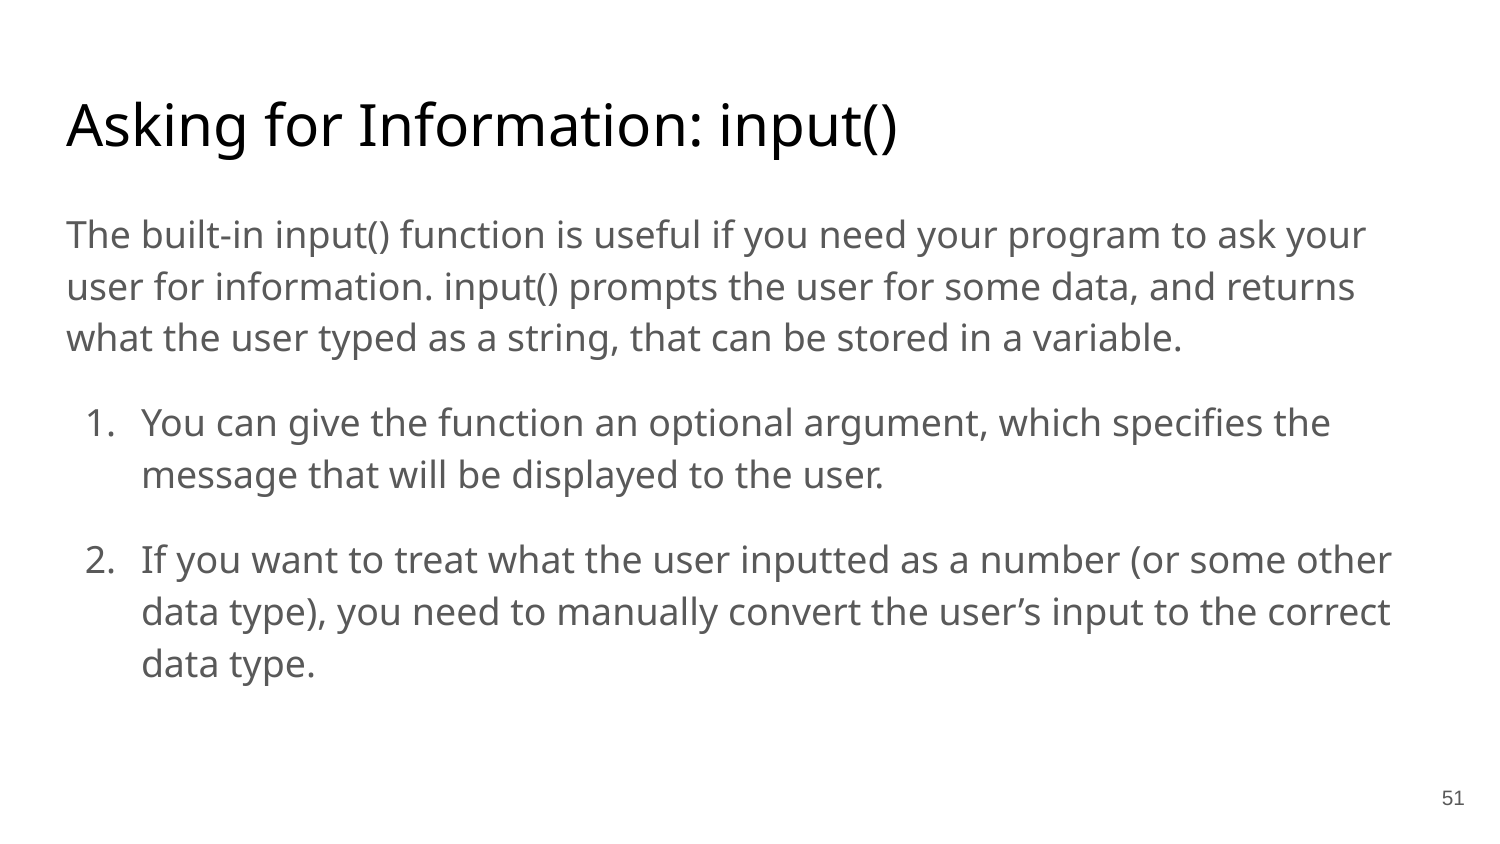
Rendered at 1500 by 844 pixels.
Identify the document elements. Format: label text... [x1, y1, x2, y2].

title Asking for Information: input() [51, 72, 1449, 167]
list The built-in input() function is useful if you need your program to ask your user for information. input() prompts the user for some data, and returns what the user typed as a string, that can be stored in a variable. You can give the function an optional argument, which specifies the message that will be displayed to the user. If you want to treat what the user inputted as a number (or some other data type), you need to manually convert the user’s input to the correct data type. [51, 189, 1449, 750]
slide_number 51 [1389, 764, 1480, 830]
